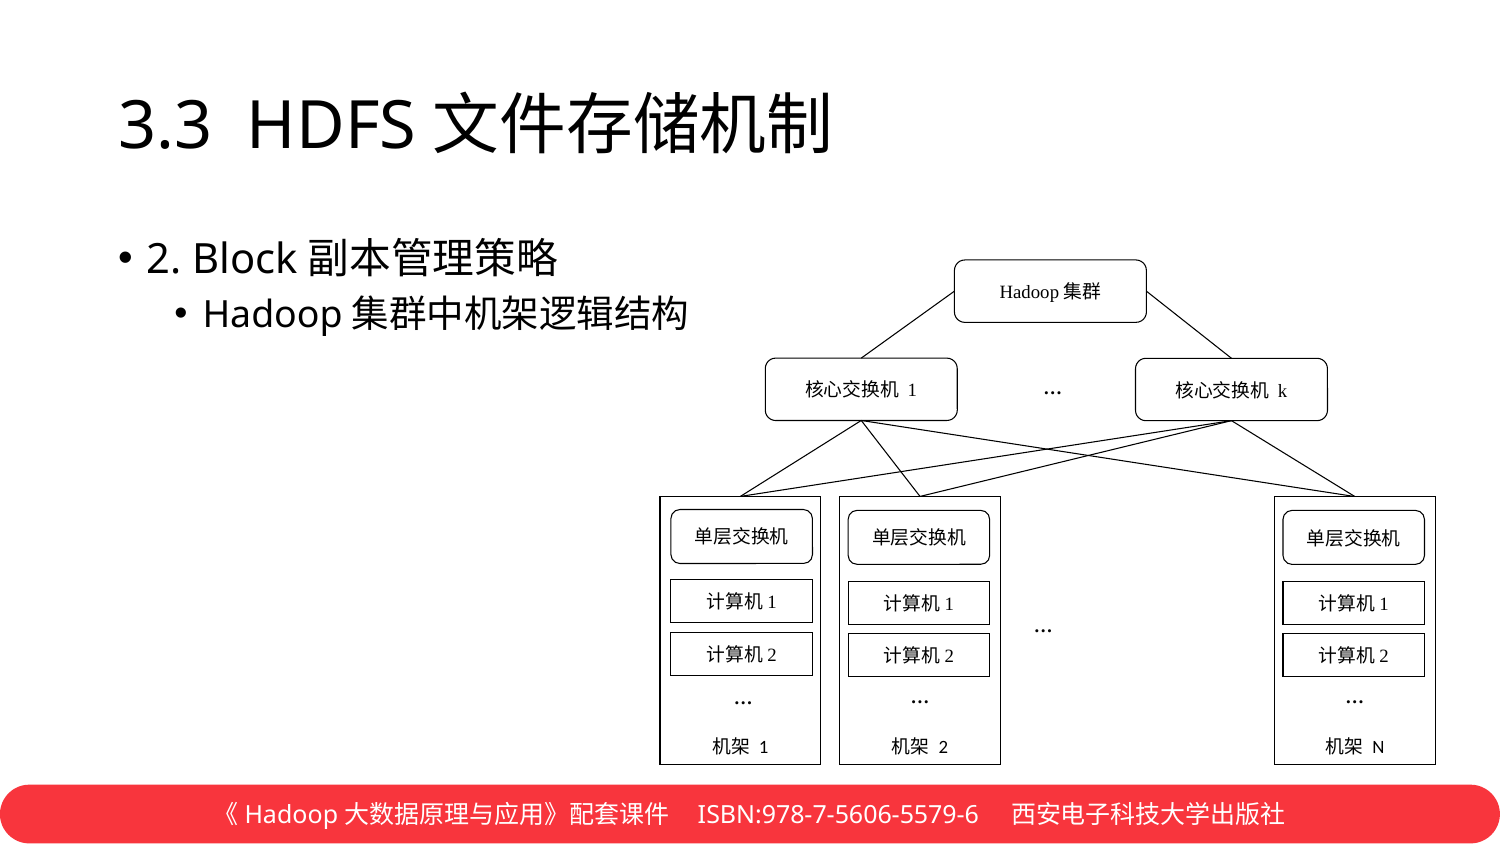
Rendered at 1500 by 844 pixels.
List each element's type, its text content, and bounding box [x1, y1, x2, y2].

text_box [619, 248, 1485, 777]
title 3.3 HDFS文件存储机制 [103, 44, 1397, 208]
list 2. Block副本管理策略 Hadoop集群中机架逻辑结构 [103, 224, 1397, 760]
